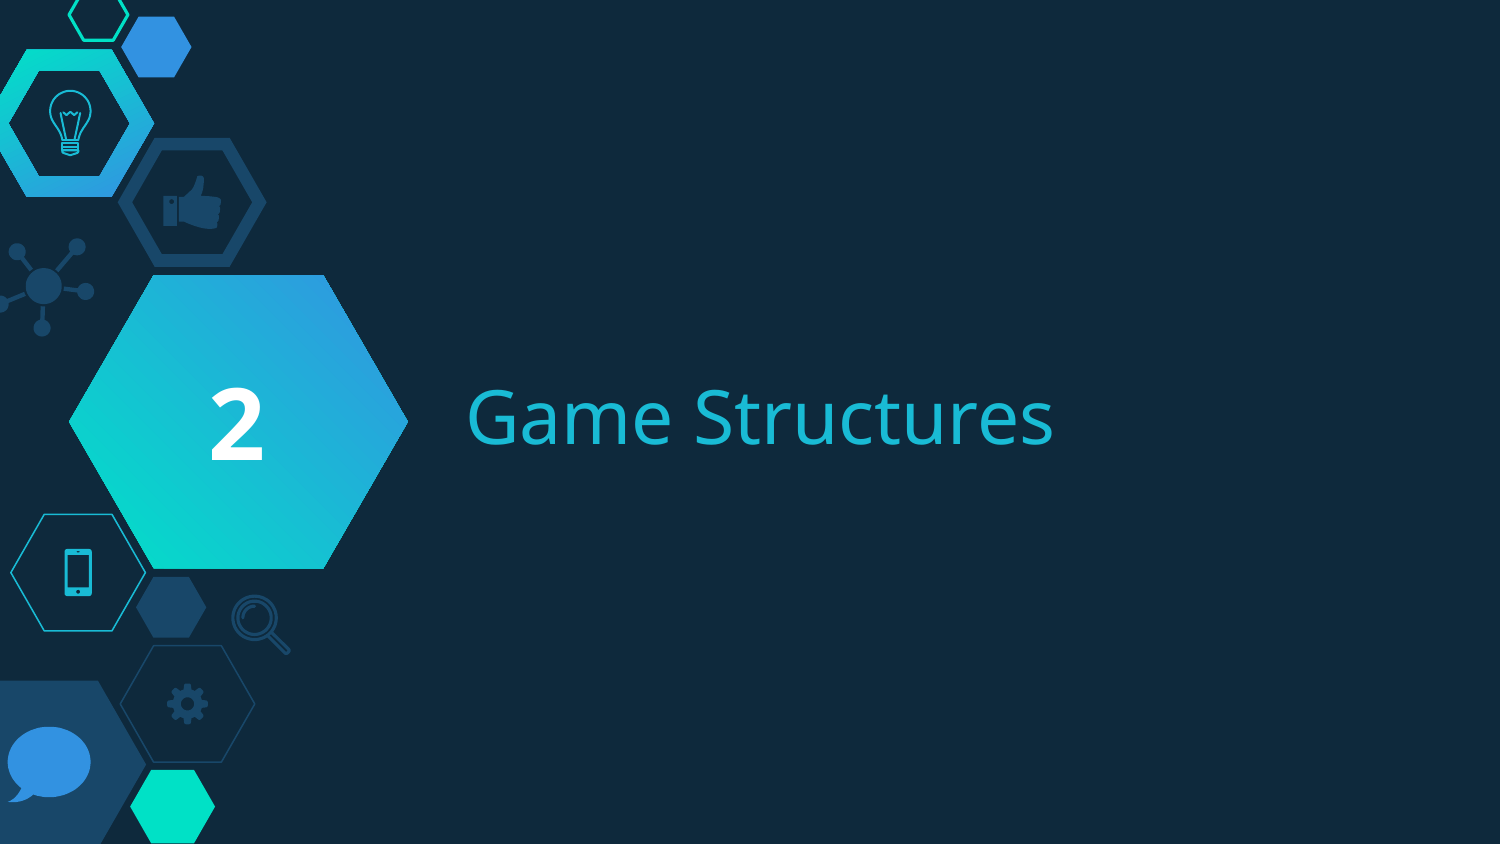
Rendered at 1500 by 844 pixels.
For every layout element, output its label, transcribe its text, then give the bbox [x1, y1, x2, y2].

text_box 2 [67, 274, 407, 566]
title Game Structures [450, 284, 1375, 475]
